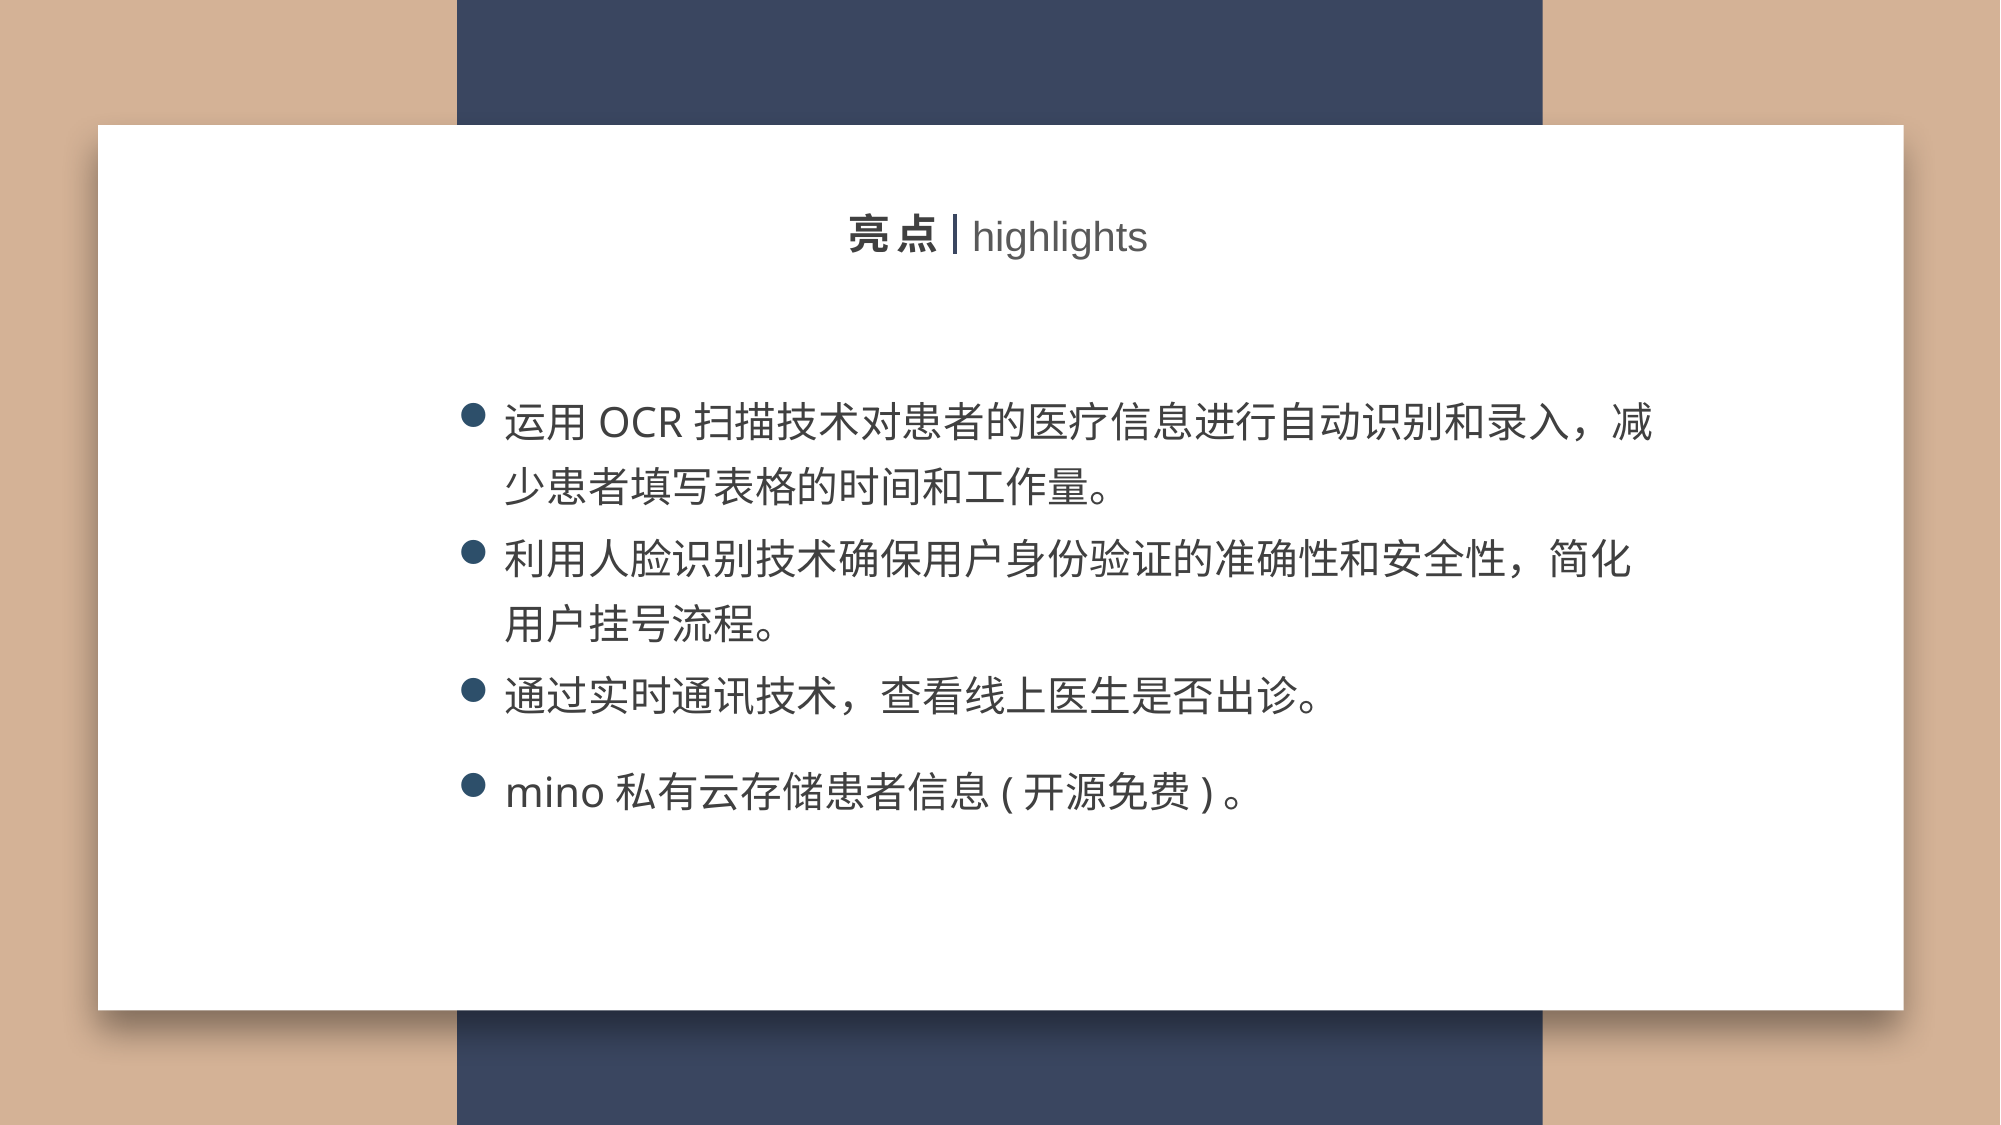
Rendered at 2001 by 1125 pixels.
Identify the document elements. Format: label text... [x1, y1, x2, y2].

text_box 通过实时通讯技术，查看线上医生是否出诊。 [443, 647, 1678, 728]
text_box mino私有云存储患者信息(开源免费)。 [443, 743, 1678, 823]
text_box 运用OCR扫描技术对患者的医疗信息进行自动识别和录入，减少患者填写表格的时间和工作量。 [443, 372, 1678, 518]
text_box 利用人脸识别技术确保用户身份验证的准确性和安全性，简化用户挂号流程。 [443, 518, 1678, 647]
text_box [478, 200, 1164, 268]
